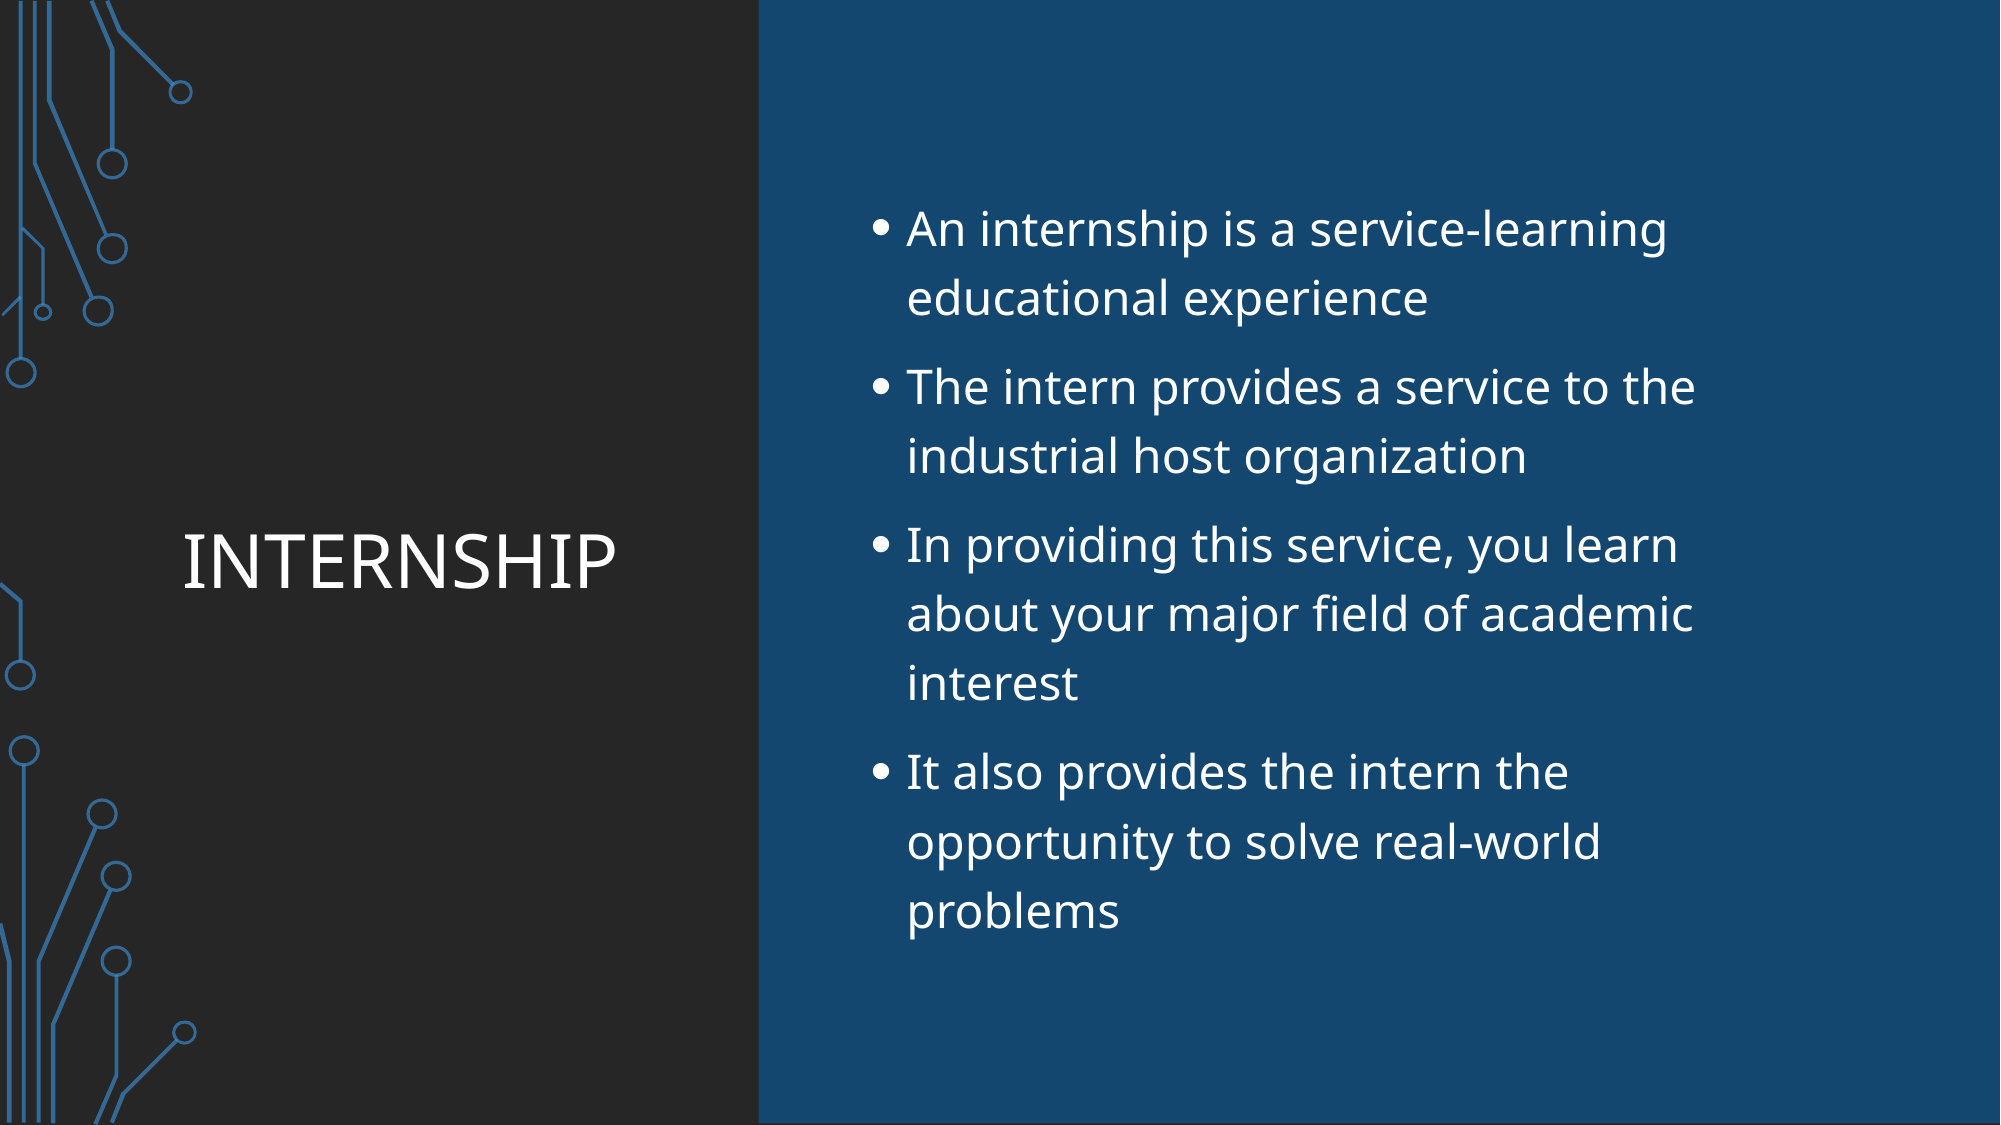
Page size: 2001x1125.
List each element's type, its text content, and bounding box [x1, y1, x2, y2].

list An internship is a service-learning educational experience The intern provides a service to the industrial host organization In providing this service, you learn about your major field of academic interest It also provides the intern the opportunity to solve real-world problems [855, 179, 1813, 950]
text_box [758, 0, 2000, 1124]
text_box [199, 0, 2000, 1125]
title internship [199, 179, 670, 950]
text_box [0, 0, 199, 1125]
